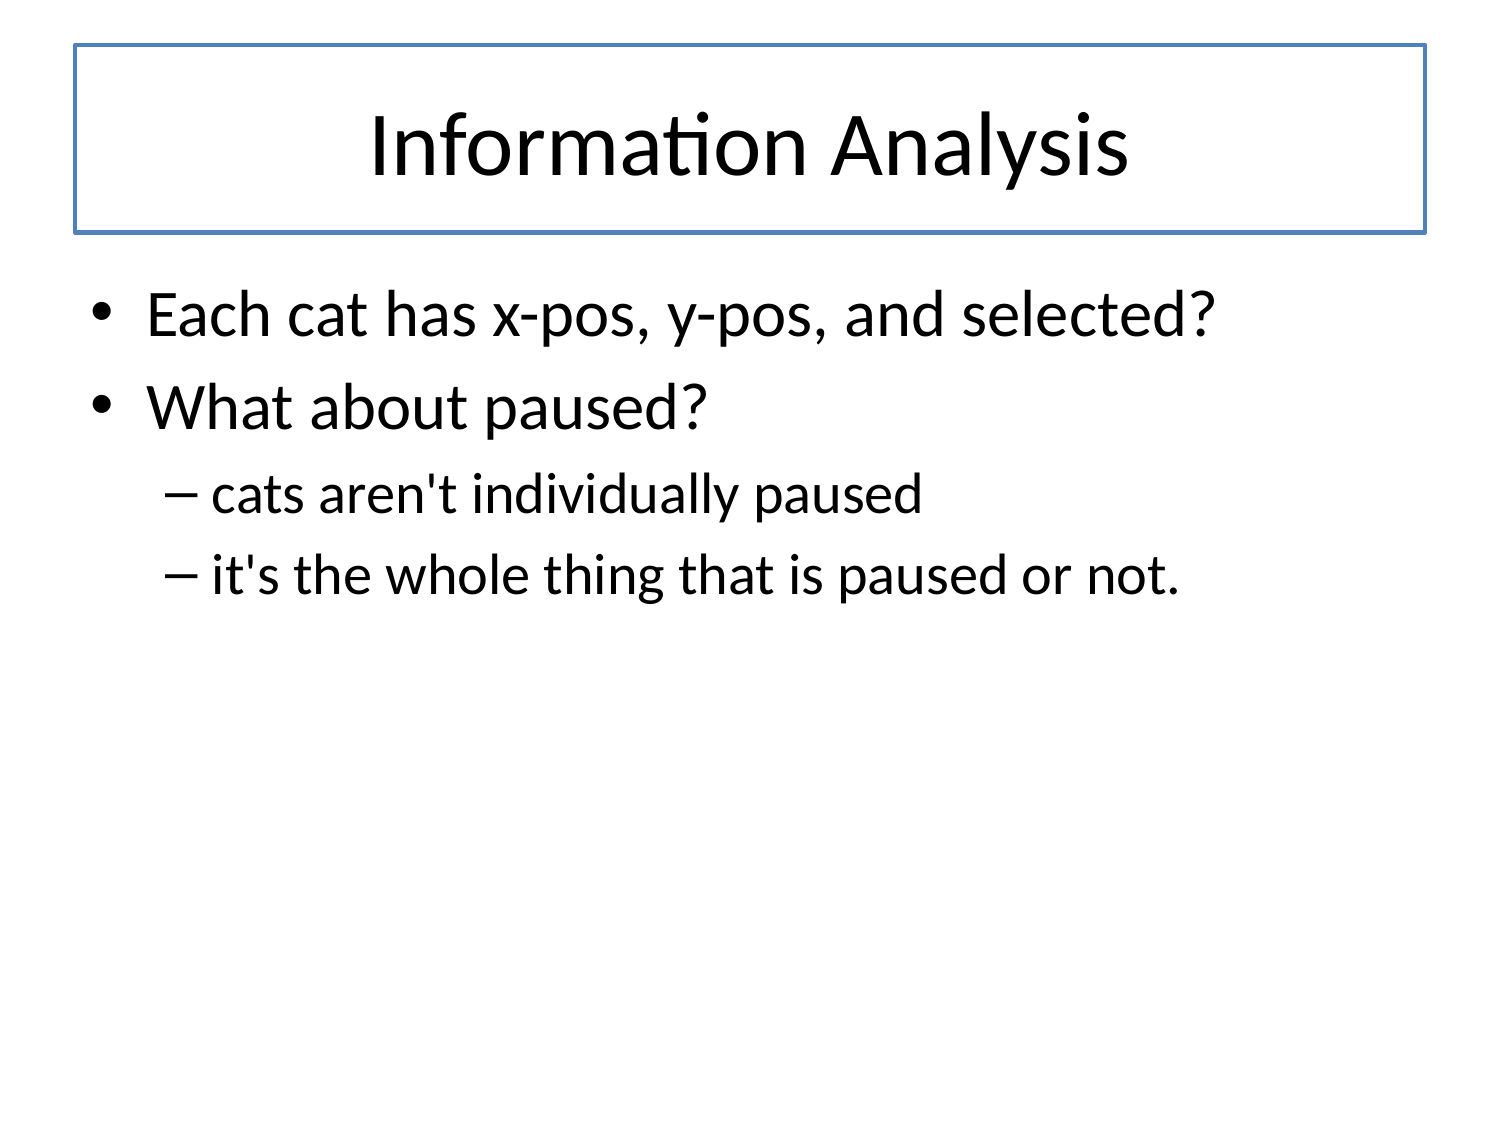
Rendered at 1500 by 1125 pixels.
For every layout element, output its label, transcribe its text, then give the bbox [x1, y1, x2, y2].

list Each cat has x-pos, y-pos, and selected? What about paused? cats aren't individually paused it's the whole thing that is paused or not. [75, 262, 1425, 1005]
title Information Analysis [73, 43, 1427, 235]
